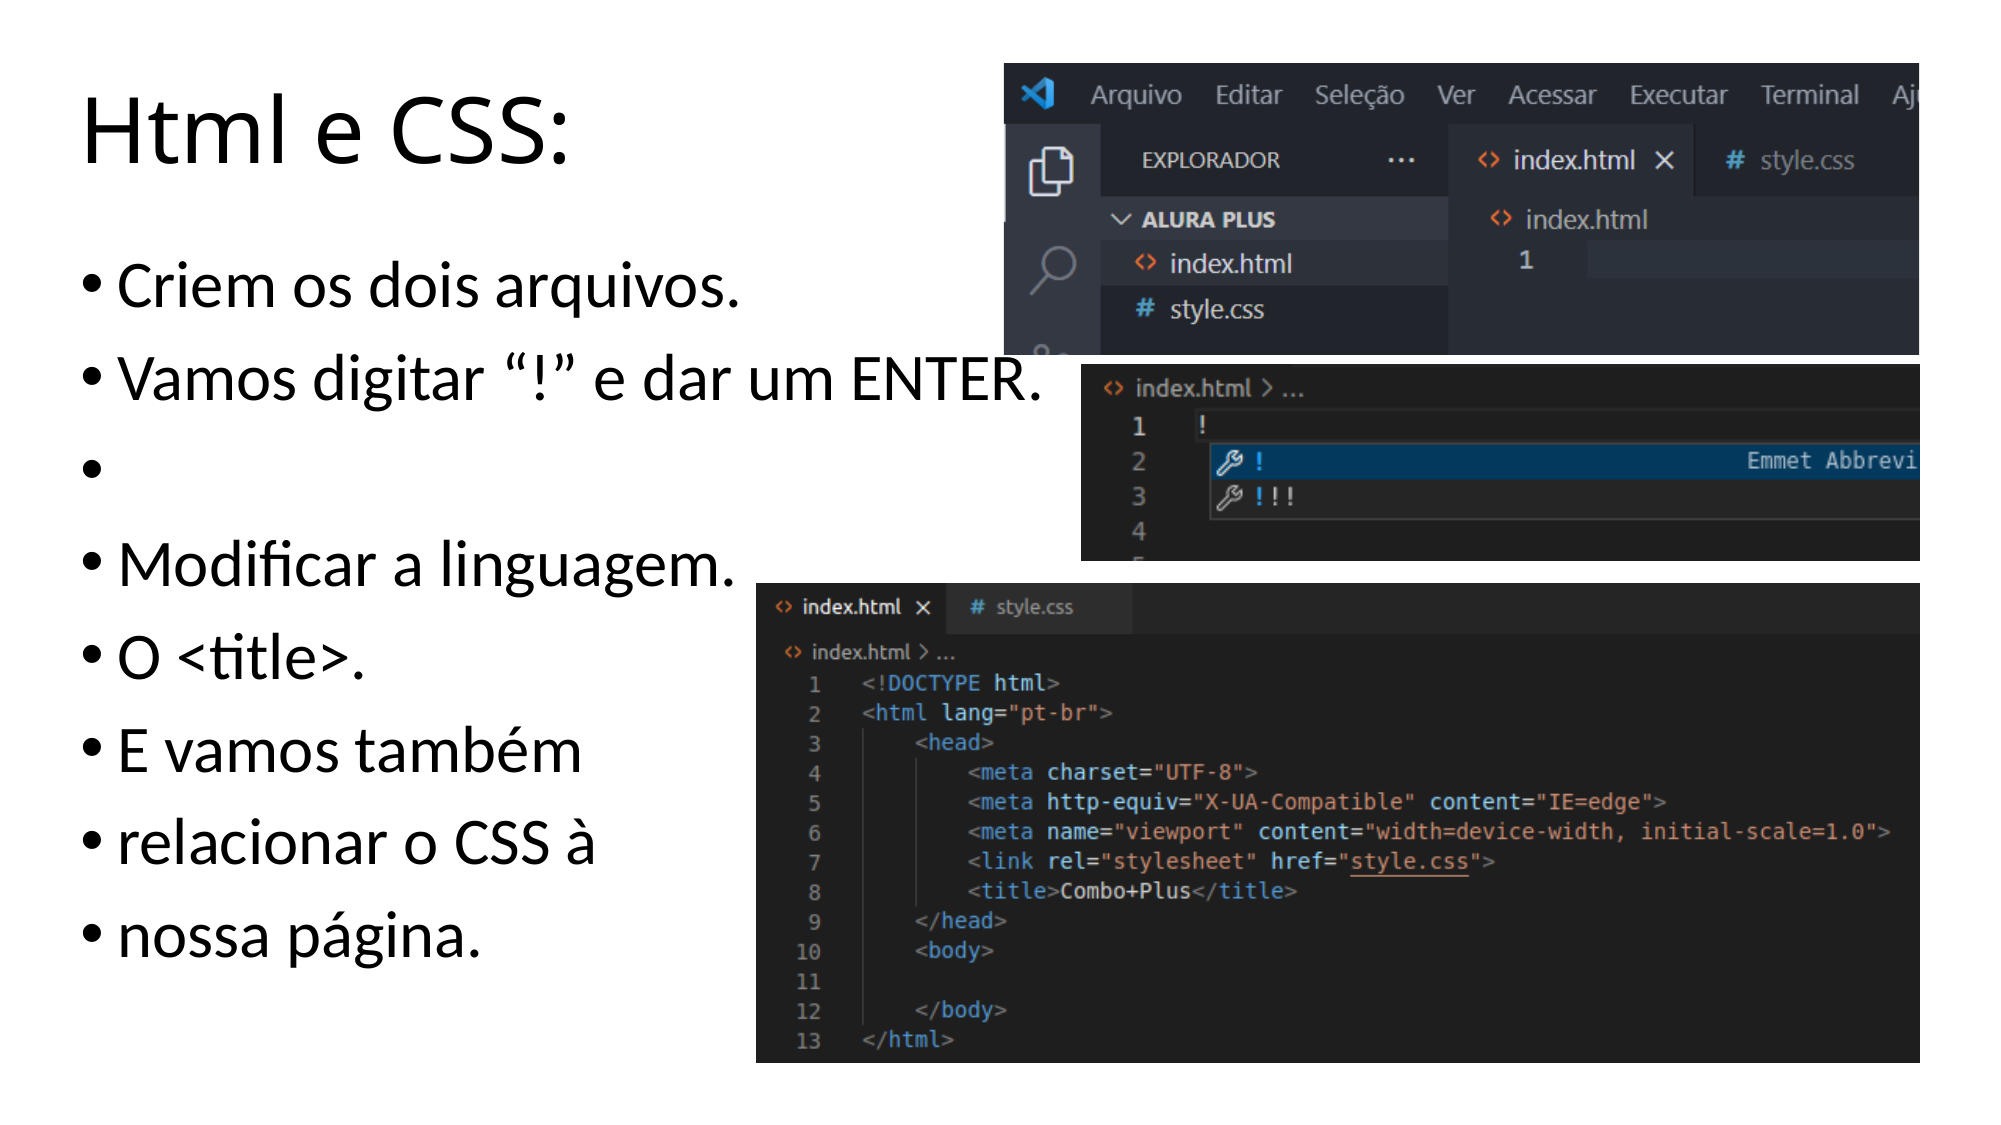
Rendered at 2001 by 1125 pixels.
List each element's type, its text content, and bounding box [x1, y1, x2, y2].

text_box Html e CSS: [64, 61, 1425, 207]
picture [756, 583, 1920, 1064]
text_box Criem os dois arquivos. Vamos digitar “!” e dar um ENTER. Modificar a linguagem. O <title>. E vamos também relacionar o CSS à nossa página. [64, 242, 1950, 1077]
picture [1003, 63, 1920, 355]
picture [1080, 364, 1920, 562]
